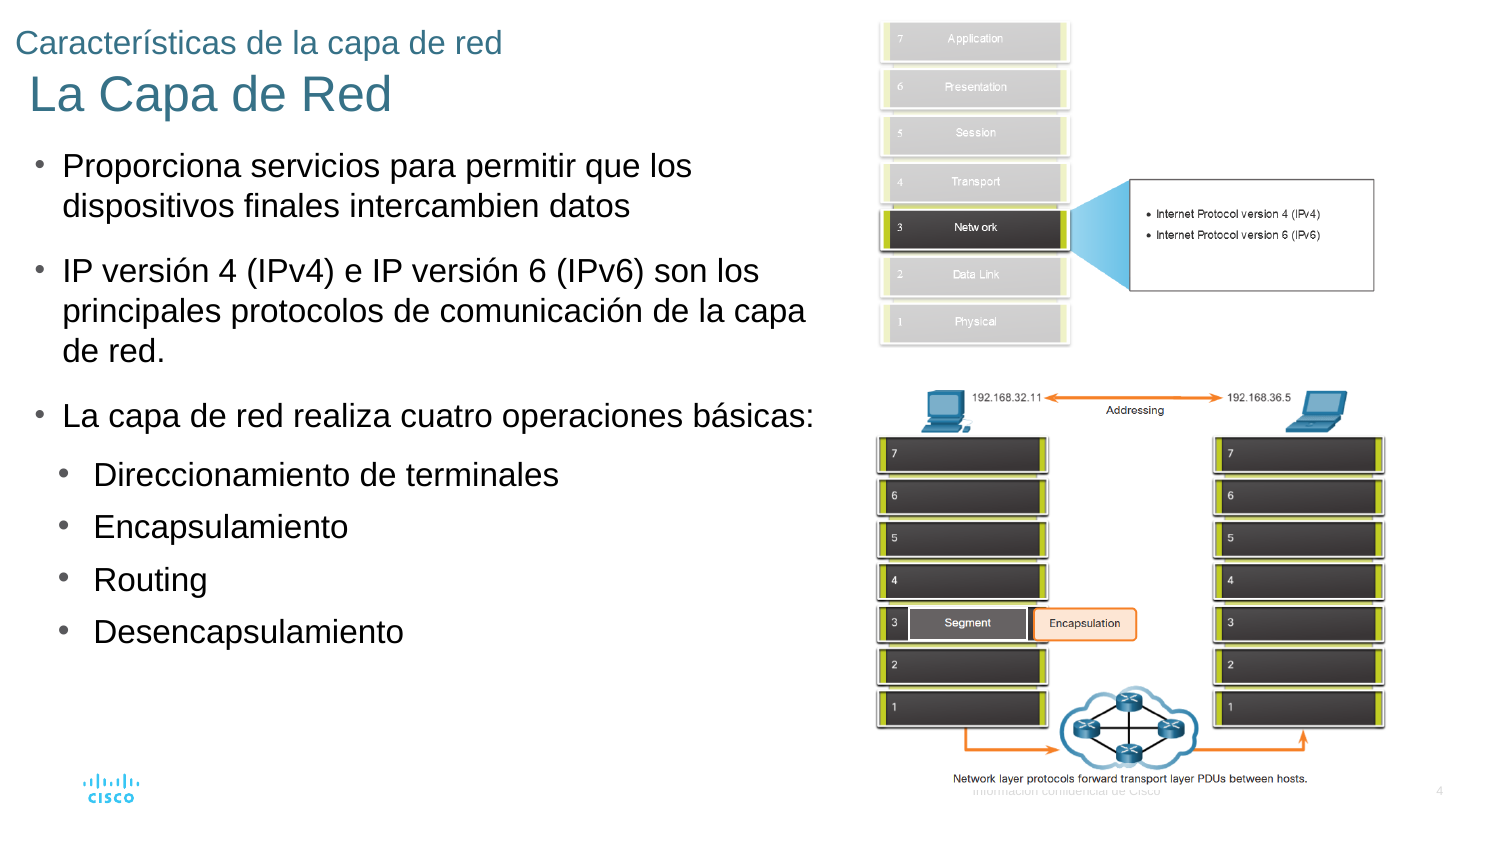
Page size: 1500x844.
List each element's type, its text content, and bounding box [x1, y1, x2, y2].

picture [877, 16, 1382, 348]
list Proporciona servicios para permitir que los dispositivos finales intercambien datos IP versión 4 (IPv4) e IP versión 6 (IPv6) son los principales protocolos de comunicación de la capa de red. La capa de red realiza cuatro operaciones básicas: Direccionamiento de terminales Encapsulamiento Routing Desencapsulamiento [19, 136, 865, 658]
picture [864, 386, 1395, 790]
title Características de la capa de red La Capa de Red [0, 6, 865, 137]
